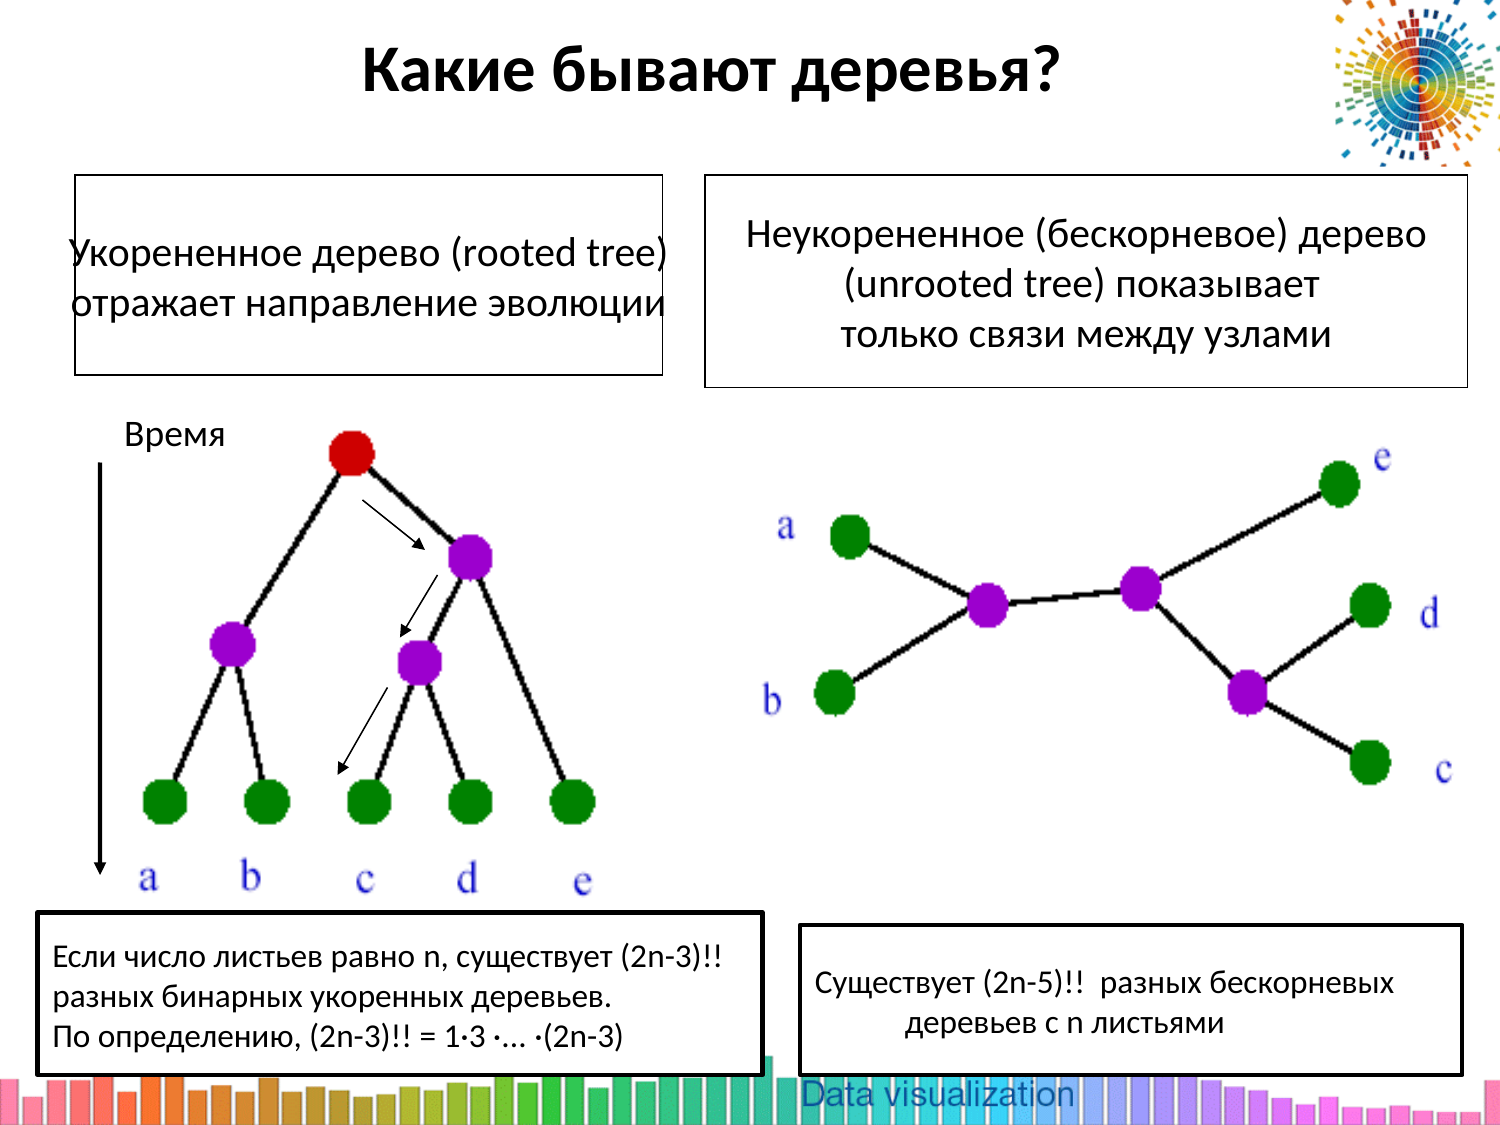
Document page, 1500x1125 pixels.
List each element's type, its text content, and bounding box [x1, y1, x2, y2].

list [74, 387, 665, 919]
text_box Существует (2n-5)!! разных бескорневых деревьев с n листьями [798, 923, 1464, 1077]
text_box Укорененное дерево (rooted tree) отражает направление эволюции [74, 174, 663, 375]
picture [0, 0, 1500, 1125]
title Какие бывают деревья? [125, 0, 1350, 130]
text_box Если число листьев равно n, существует (2n-3)!! разных бинарных укоренных деревьев. По определению, (2n-3)!! = 1·3 ·... ·(2n-3) [35, 910, 765, 1077]
text_box Неукорененное (бескорневое) дерево (unrooted tree) показывает только связи между узлами [705, 174, 1468, 388]
